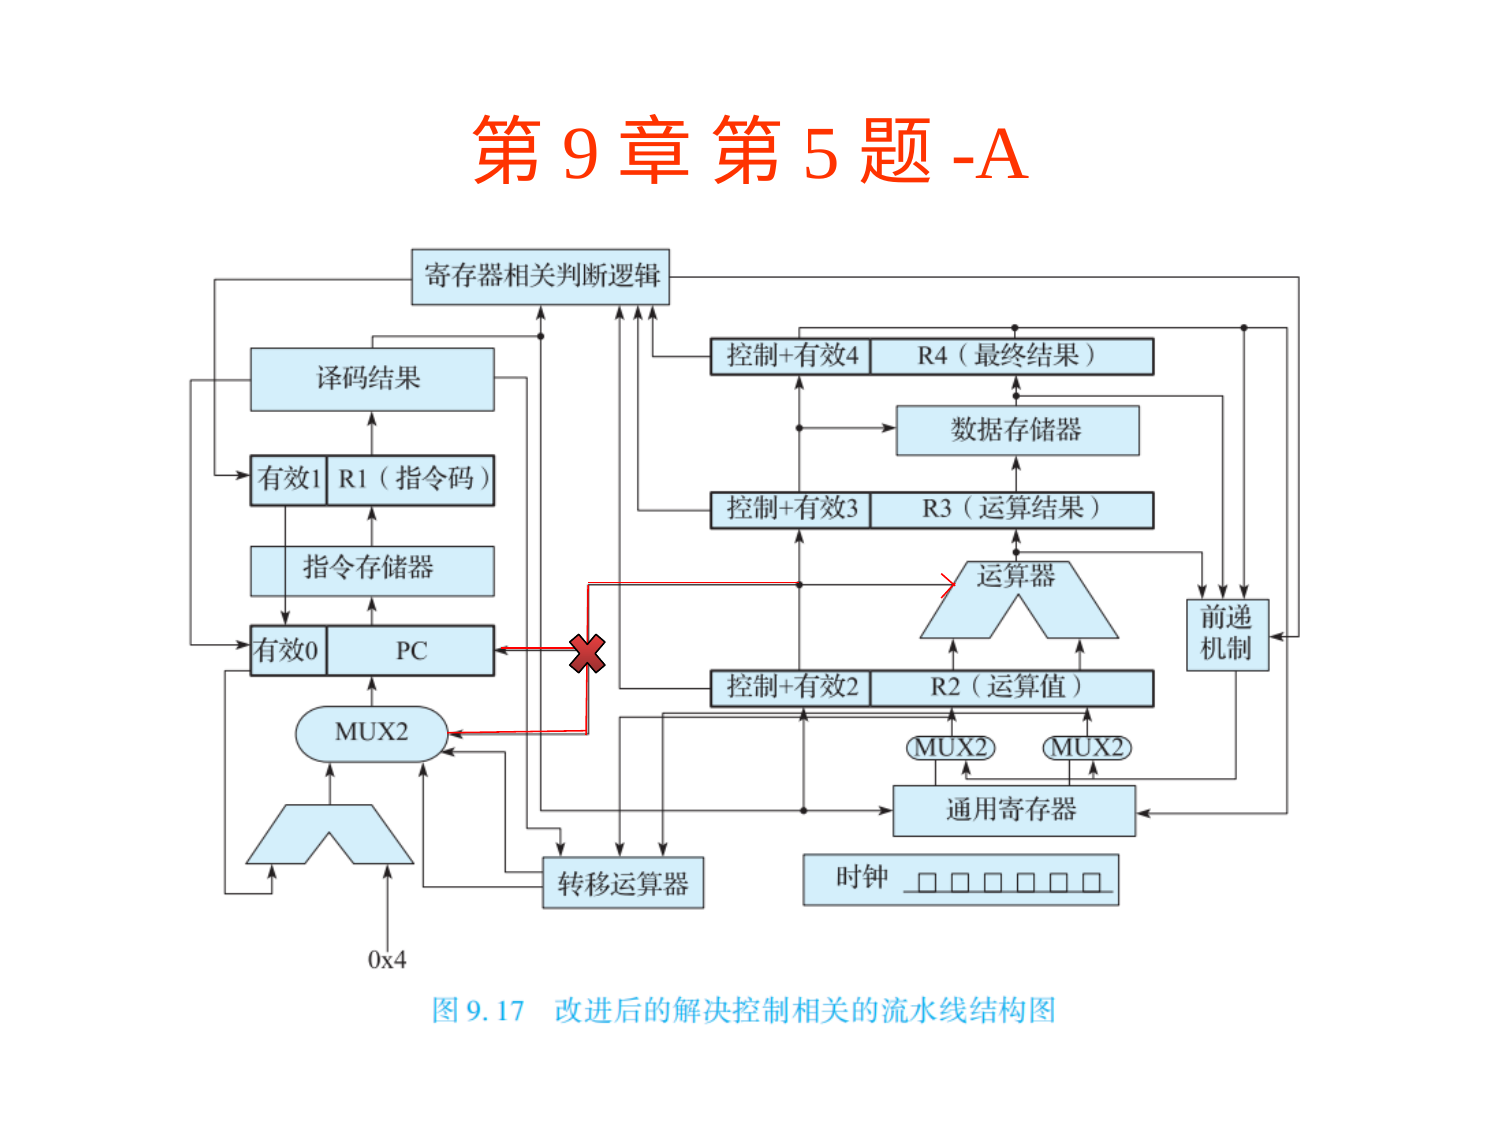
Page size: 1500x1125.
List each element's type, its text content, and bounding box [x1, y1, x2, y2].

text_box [585, 584, 589, 647]
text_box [941, 582, 956, 599]
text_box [585, 654, 589, 736]
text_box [446, 730, 587, 734]
title 第9章 第5题-A [112, 99, 1388, 288]
picture [124, 226, 1375, 1045]
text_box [941, 573, 956, 582]
